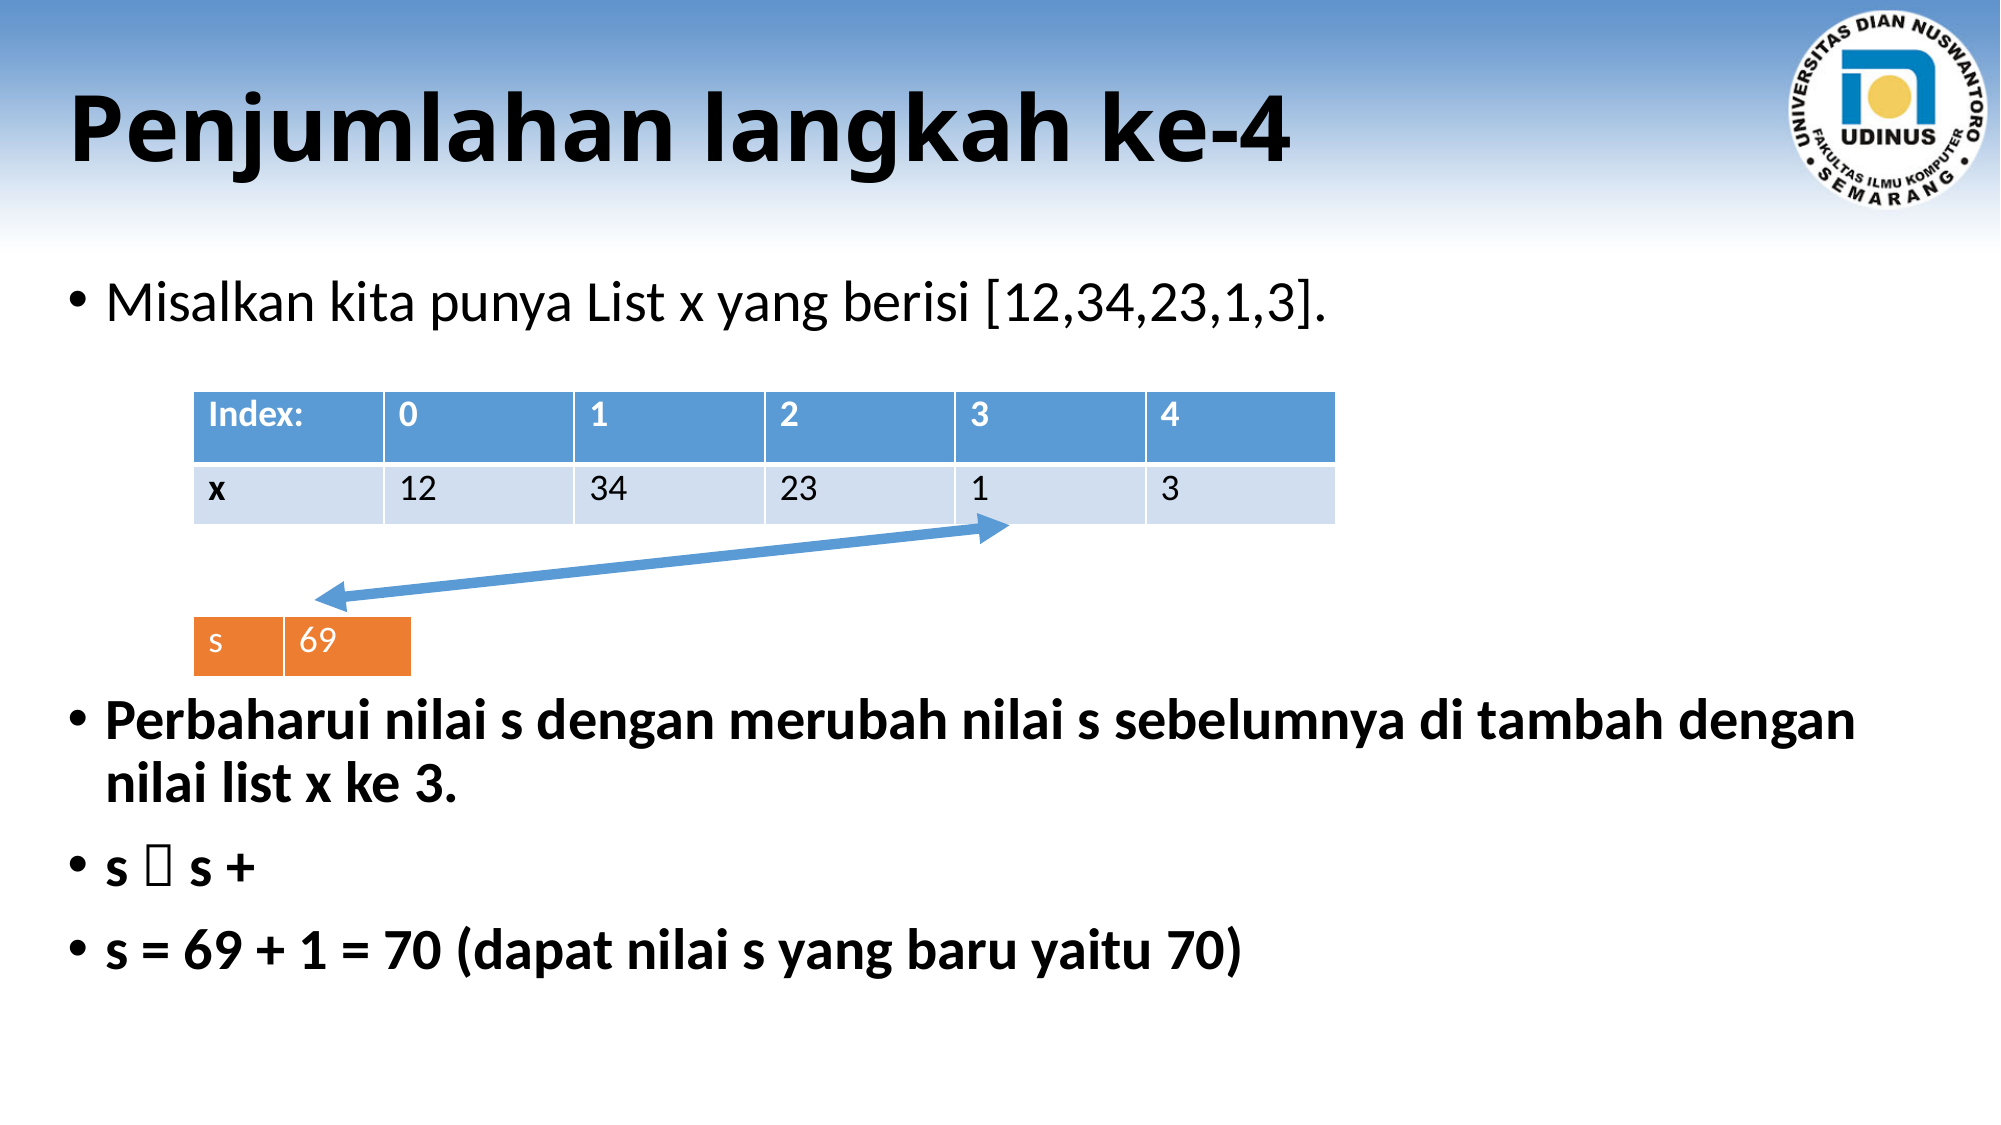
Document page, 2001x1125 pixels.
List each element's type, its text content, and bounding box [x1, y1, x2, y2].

table_cell 23 [766, 467, 954, 524]
table_header Index: [194, 392, 383, 462]
table_cell 34 [575, 467, 764, 524]
table_header 1 [575, 392, 764, 462]
table_cell 3 [1147, 467, 1335, 524]
table_header 69 [285, 617, 411, 676]
table_header s [194, 617, 283, 676]
table_header 4 [1147, 392, 1335, 462]
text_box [314, 525, 1010, 600]
table_cell 12 [385, 467, 573, 524]
picture [0, 0, 2000, 1125]
table_header 0 [385, 392, 573, 462]
table_cell 1 [956, 467, 1145, 524]
table_cell x [194, 467, 383, 524]
table_header 2 [766, 392, 954, 462]
table_header 3 [956, 392, 1145, 462]
title Penjumlahan langkah ke-4 [52, 22, 1700, 241]
